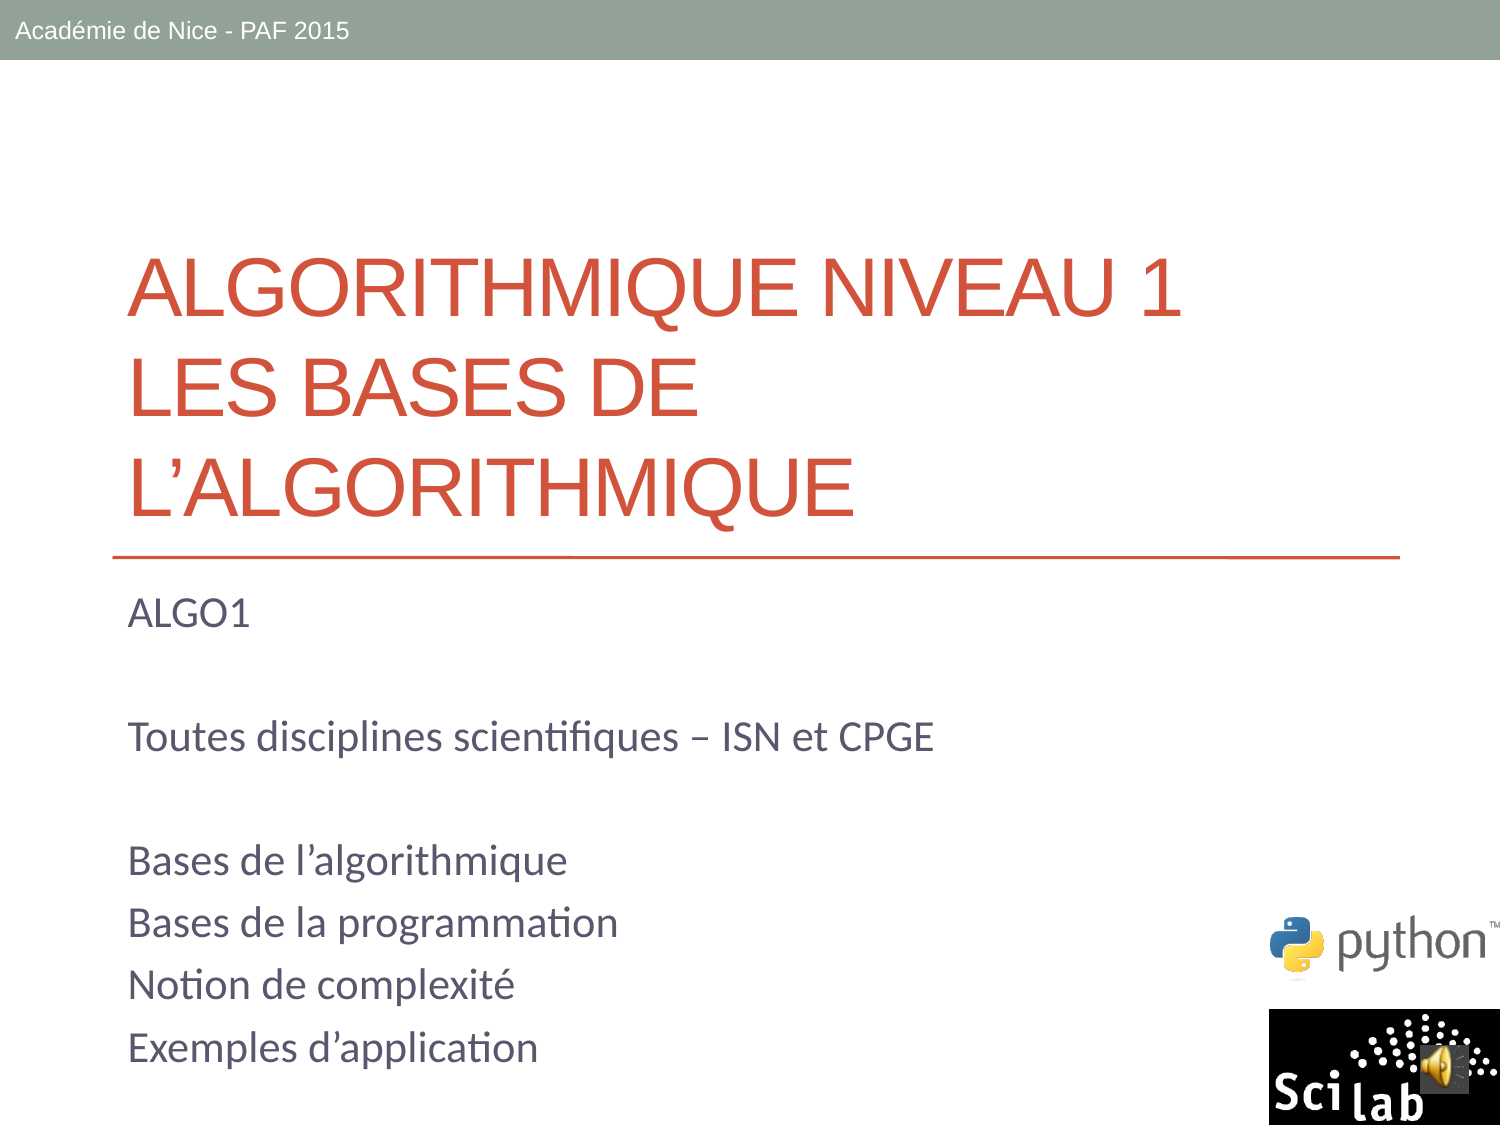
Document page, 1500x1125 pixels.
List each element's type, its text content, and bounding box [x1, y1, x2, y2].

footer Académie de Nice - PAF 2015 [0, 3, 1238, 57]
subtitle ALGO1 Toutes disciplines scientifiques – ISN et CPGE Bases de l’algorithmique Bases de la programmation Notion de complexité Exemples d’application [112, 575, 1238, 1082]
title Algorithmique Niveau 1 Les bases de l’algorithmique [112, 224, 1400, 542]
picture [1269, 915, 1500, 981]
picture [1268, 1008, 1500, 1125]
